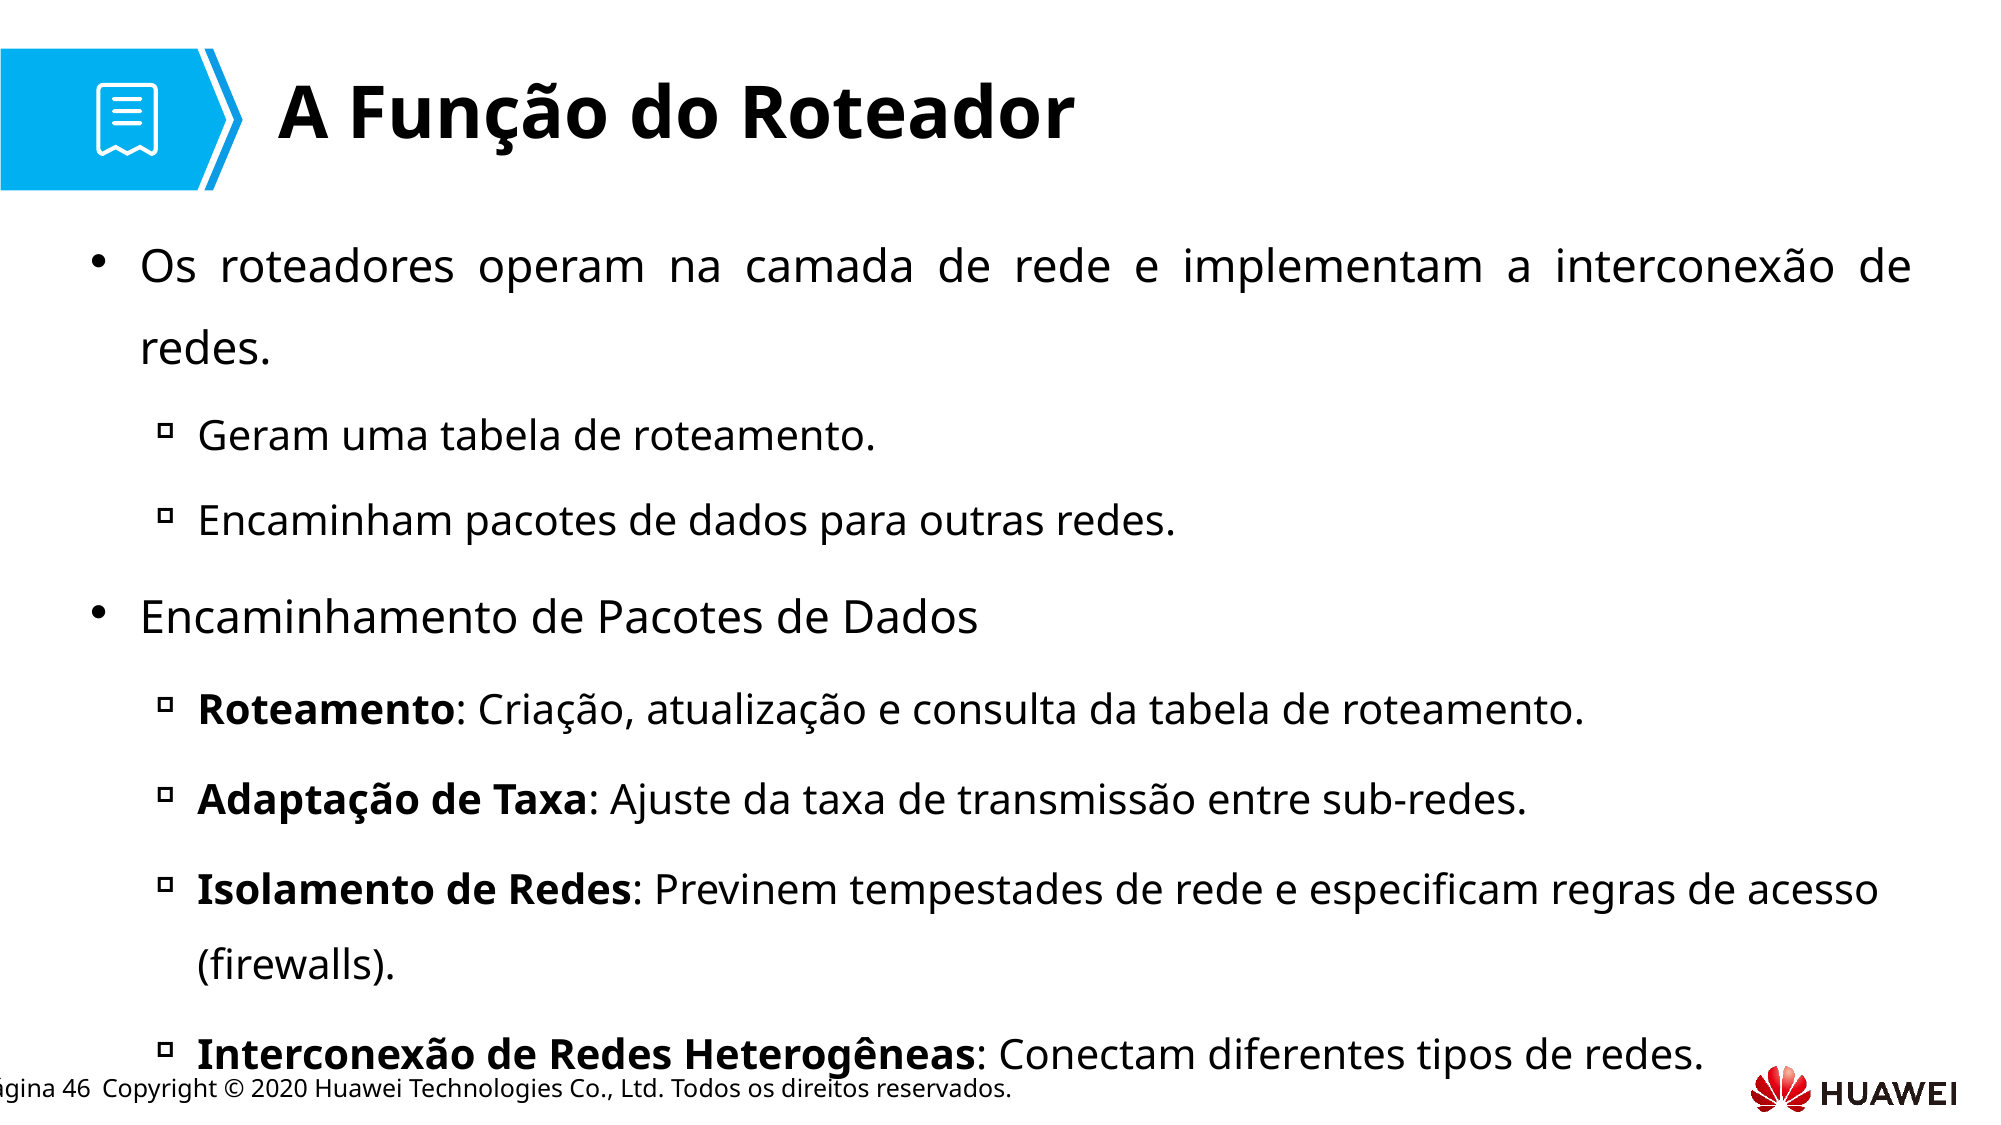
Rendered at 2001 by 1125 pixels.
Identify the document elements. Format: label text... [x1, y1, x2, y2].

picture [1751, 1066, 1956, 1112]
list Os roteadores operam na camada de rede e implementam a interconexão de redes. Geram uma tabela de roteamento. Encaminham pacotes de dados para outras redes. Encaminhamento de Pacotes de Dados Roteamento: Criação, atualização e consulta da tabela de roteamento. Adaptação de Taxa: Ajuste da taxa de transmissão entre sub-redes. Isolamento de Redes: Previnem tempestades de rede e especificam regras de acesso (firewalls). Interconexão de Redes Heterogêneas: Conectam diferentes tipos de redes. [76, 202, 1927, 971]
title A Função do Roteador [261, 67, 1875, 173]
